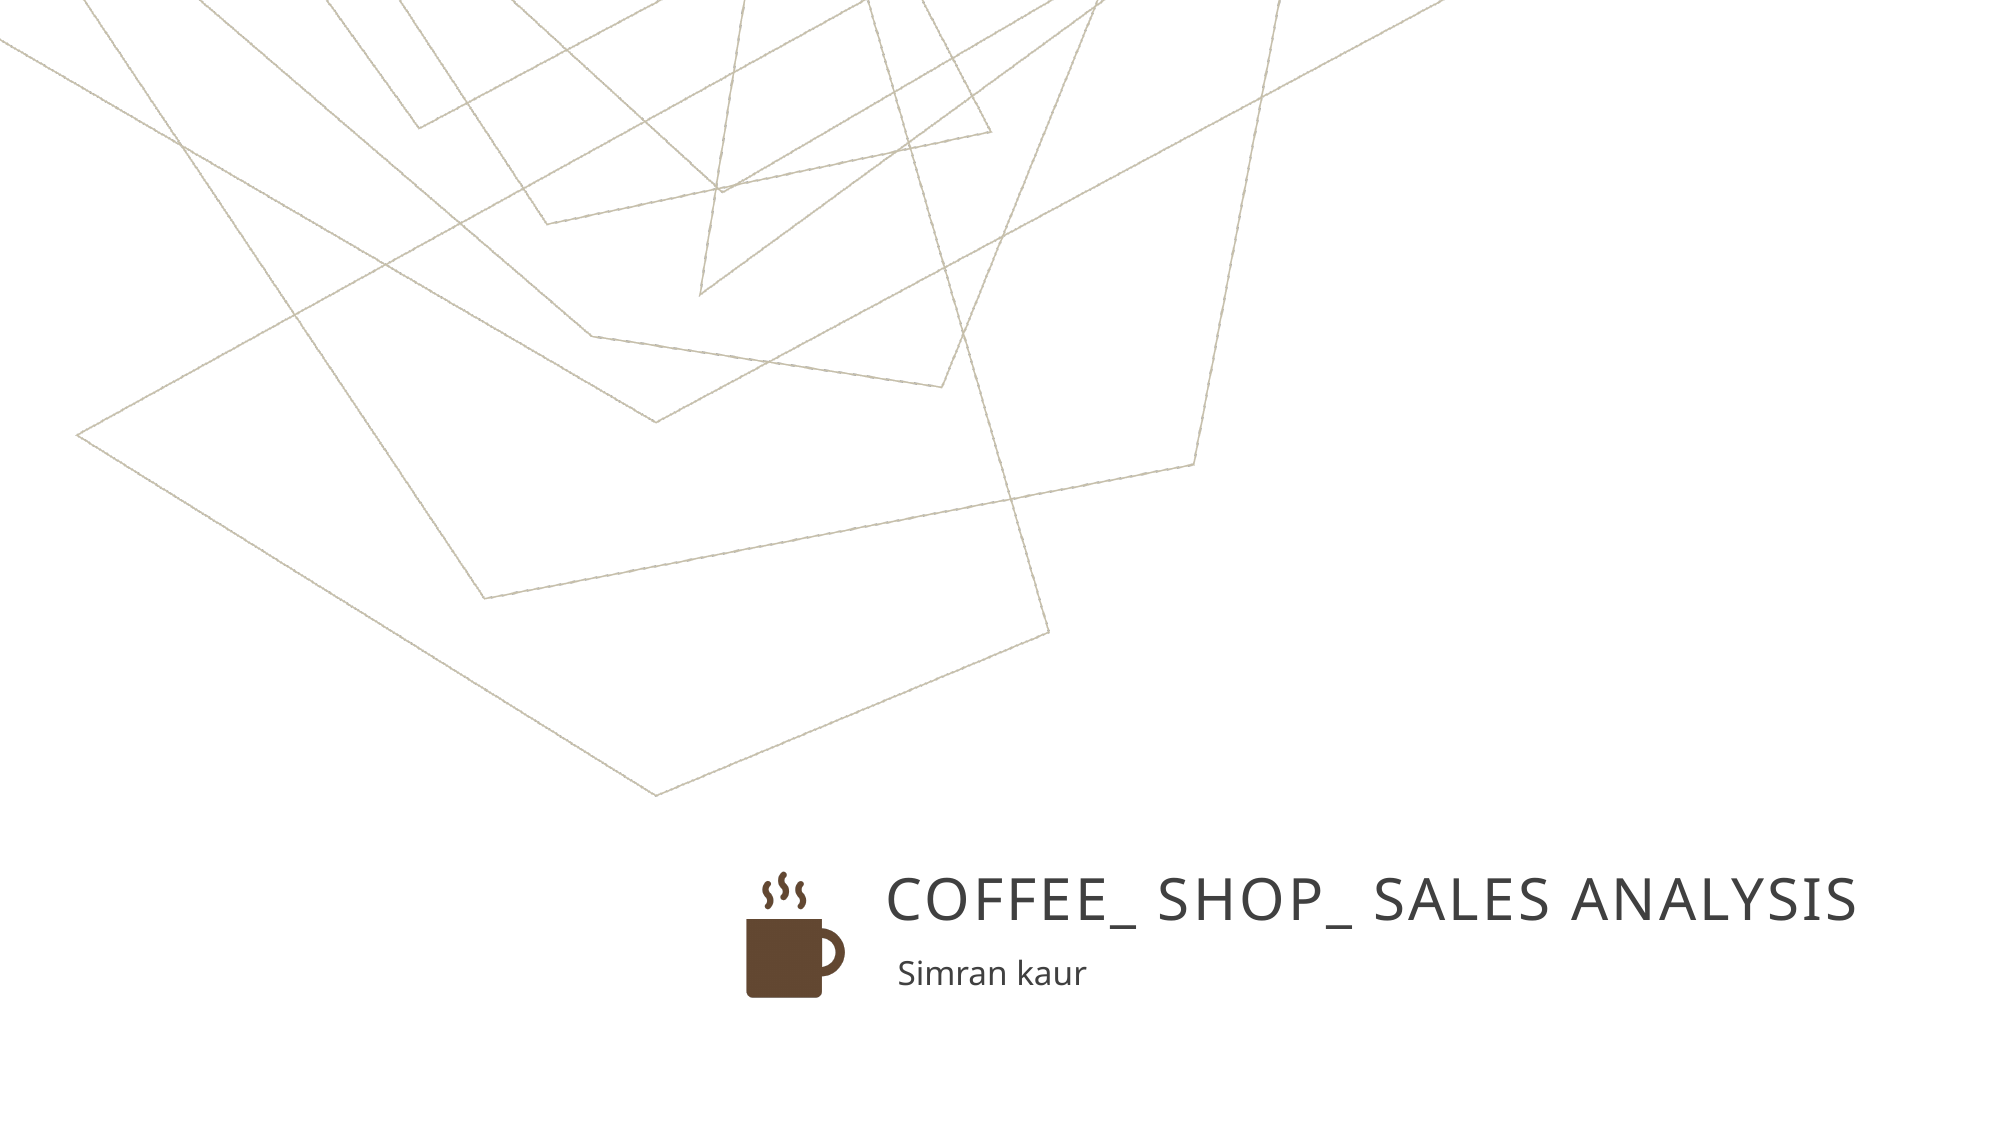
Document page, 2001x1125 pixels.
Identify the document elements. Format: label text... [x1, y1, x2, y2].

title Coffee_ shop_ sales analysis [870, 756, 1927, 941]
picture [0, 0, 1557, 830]
subtitle Simran kaur [882, 944, 1694, 1010]
picture [720, 859, 871, 1010]
